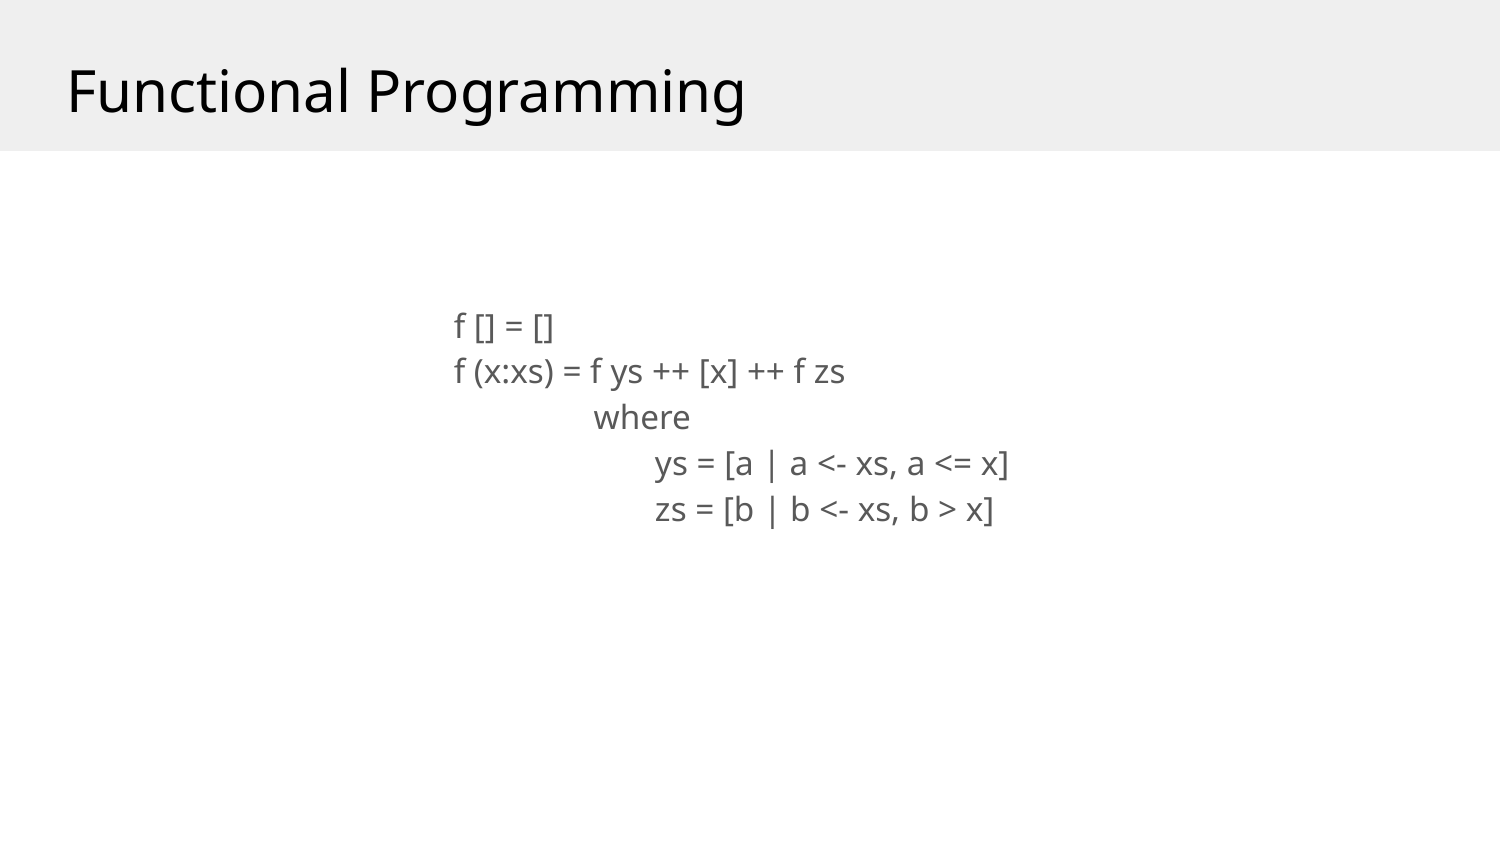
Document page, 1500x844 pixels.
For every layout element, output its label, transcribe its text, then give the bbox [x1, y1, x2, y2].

title Functional Programming [51, 39, 1449, 134]
text_box [0, 0, 1500, 151]
list f [] = [] f (x:xs) = f ys ++ [x] ++ f zs where ys = [a | a <- xs, a <= x] zs = [b | b <- xs, b > x] [326, 283, 1356, 796]
